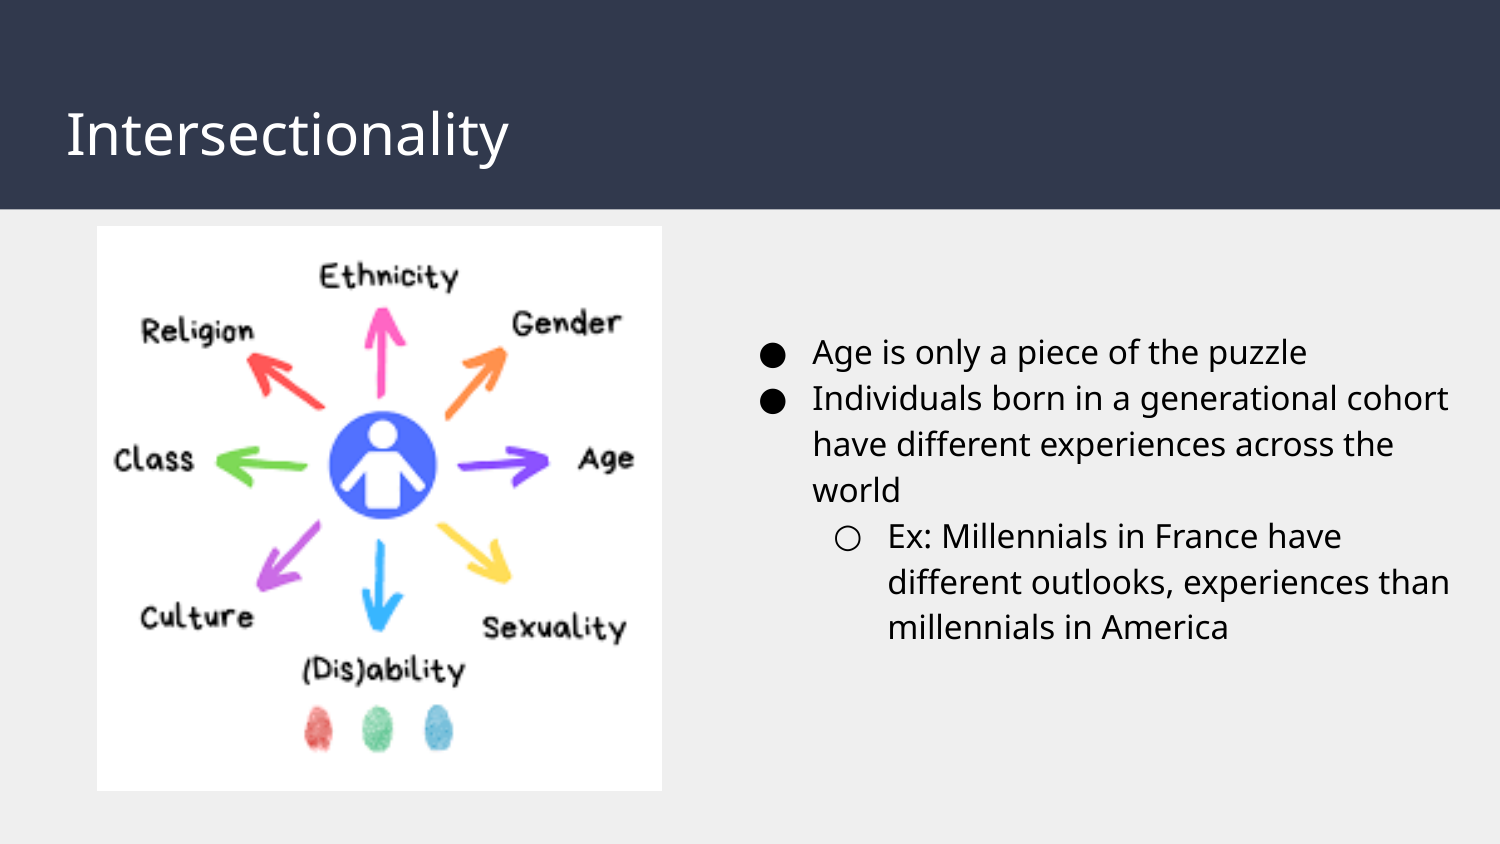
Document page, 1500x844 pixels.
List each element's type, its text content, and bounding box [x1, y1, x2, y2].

picture [97, 225, 663, 791]
list Age is only a piece of the puzzle Individuals born in a generational cohort have different experiences across the world Ex: Millennials in France have different outlooks, experiences than millennials in America [722, 310, 1468, 752]
title Intersectionality [51, 82, 1449, 185]
